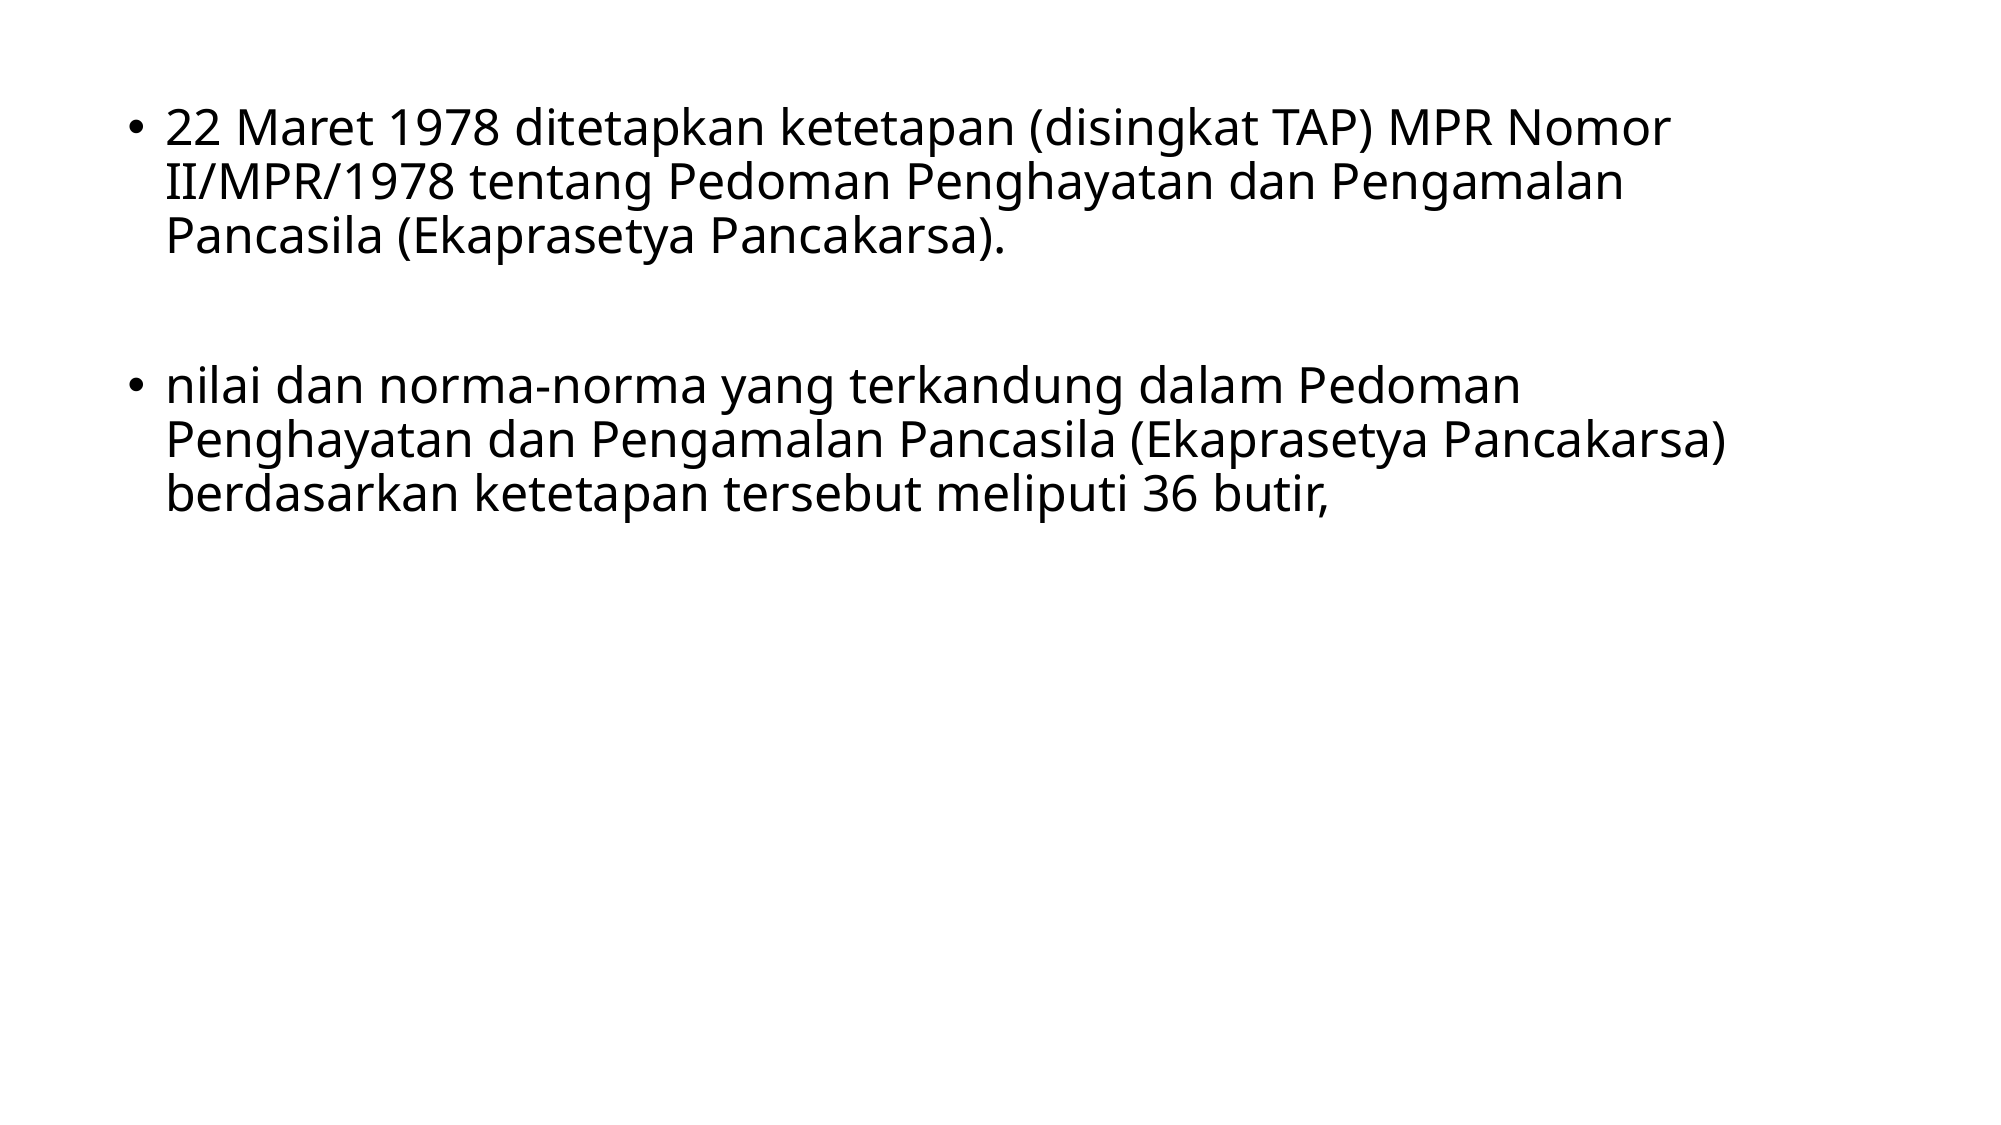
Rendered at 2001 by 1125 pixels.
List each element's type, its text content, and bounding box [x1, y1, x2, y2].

list 22 Maret 1978 ditetapkan ketetapan (disingkat TAP) MPR Nomor II/MPR/1978 tentang Pedoman Penghayatan dan Pengamalan Pancasila (Ekaprasetya Pancakarsa). nilai dan norma-norma yang terkandung dalam Pedoman Penghayatan dan Pengamalan Pancasila (Ekaprasetya Pancakarsa) berdasarkan ketetapan tersebut meliputi 36 butir, [112, 95, 1818, 882]
